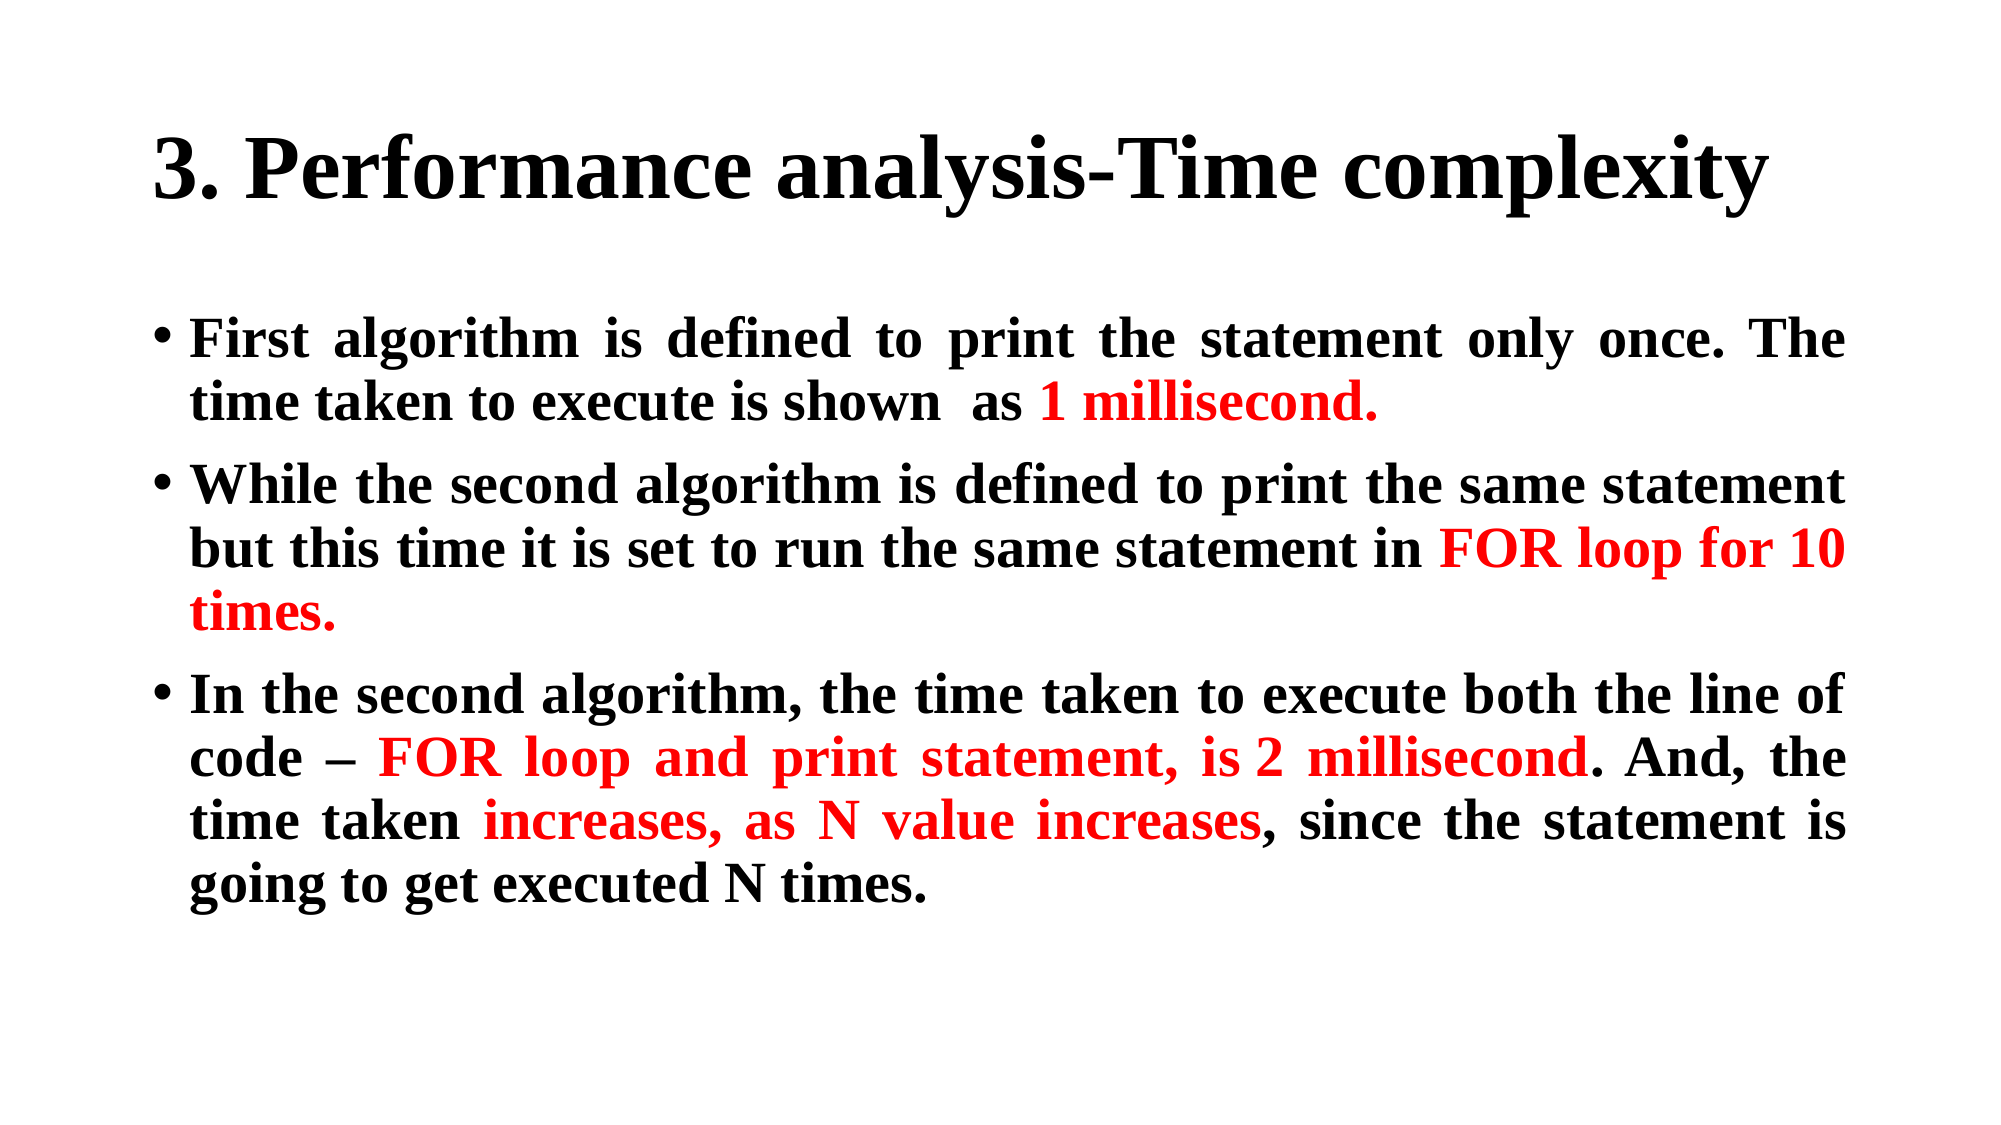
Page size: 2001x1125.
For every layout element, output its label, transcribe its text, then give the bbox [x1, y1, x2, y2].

list First algorithm is defined to print the statement only once. The time taken to execute is shown as 1 millisecond. While the second algorithm is defined to print the same statement but this time it is set to run the same statement in FOR loop for 10 times. In the second algorithm, the time taken to execute both the line of code – FOR loop and print statement, is 2 millisecond. And, the time taken increases, as N value increases, since the statement is going to get executed N times. [137, 299, 1863, 1014]
title 3. Performance analysis-Time complexity [137, 59, 1863, 278]
